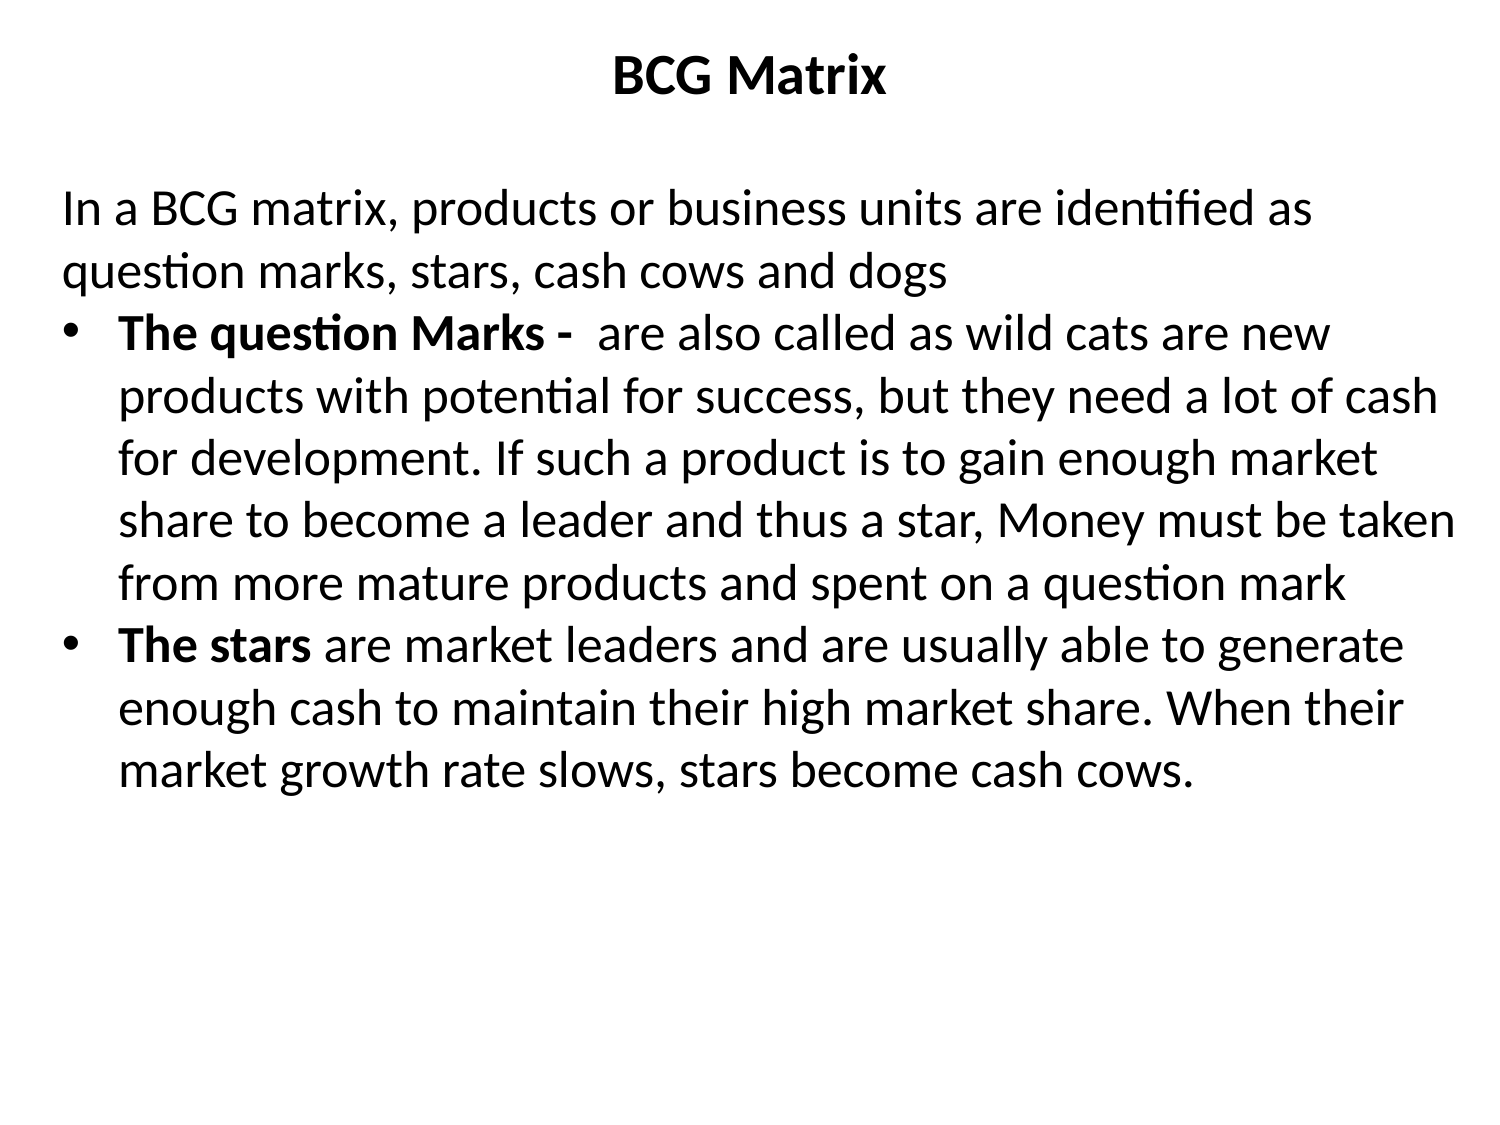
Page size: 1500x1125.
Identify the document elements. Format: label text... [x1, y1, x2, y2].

text_box In a BCG matrix, products or business units are identified as question marks, stars, cash cows and dogs The question Marks - are also called as wild cats are new products with potential for success, but they need a lot of cash for development. If such a product is to gain enough market share to become a leader and thus a star, Money must be taken from more mature products and spent on a question mark The stars are market leaders and are usually able to generate enough cash to maintain their high market share. When their market growth rate slows, stars become cash cows. [47, 166, 1500, 869]
text_box BCG Matrix [131, 28, 1369, 114]
